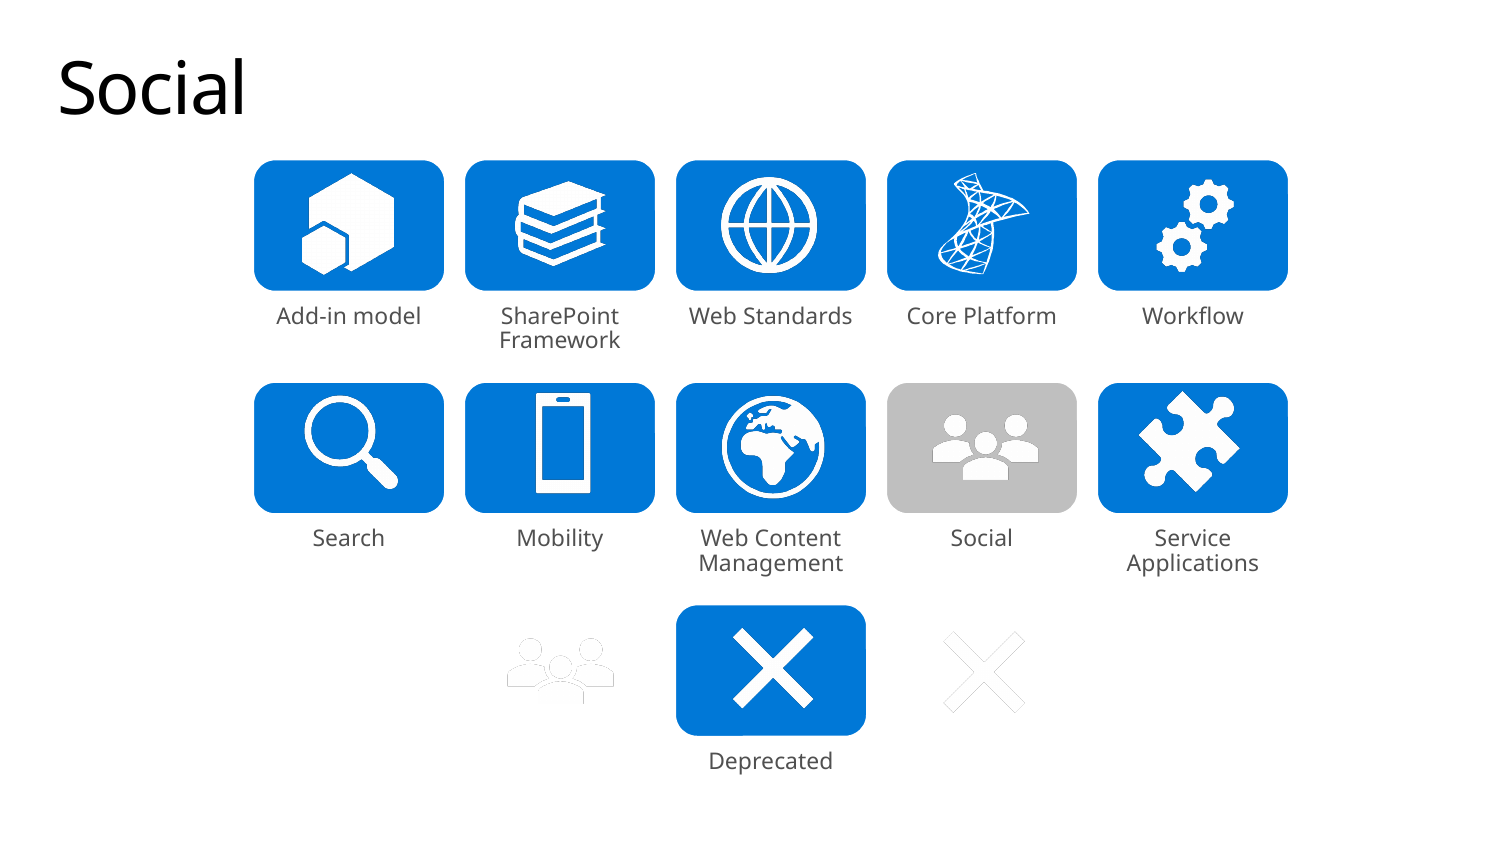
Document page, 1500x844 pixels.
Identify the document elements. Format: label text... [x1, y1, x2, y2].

picture [708, 164, 830, 286]
picture [929, 617, 1039, 727]
picture [936, 173, 1033, 278]
picture [508, 388, 618, 498]
picture [301, 173, 395, 275]
picture [508, 172, 612, 275]
picture [718, 613, 828, 723]
picture [1128, 383, 1251, 506]
picture [294, 385, 409, 499]
picture [1138, 168, 1252, 283]
picture [500, 610, 621, 731]
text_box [160, 158, 1382, 809]
picture [925, 387, 1046, 508]
picture [708, 382, 838, 512]
title Social [33, 35, 1468, 147]
